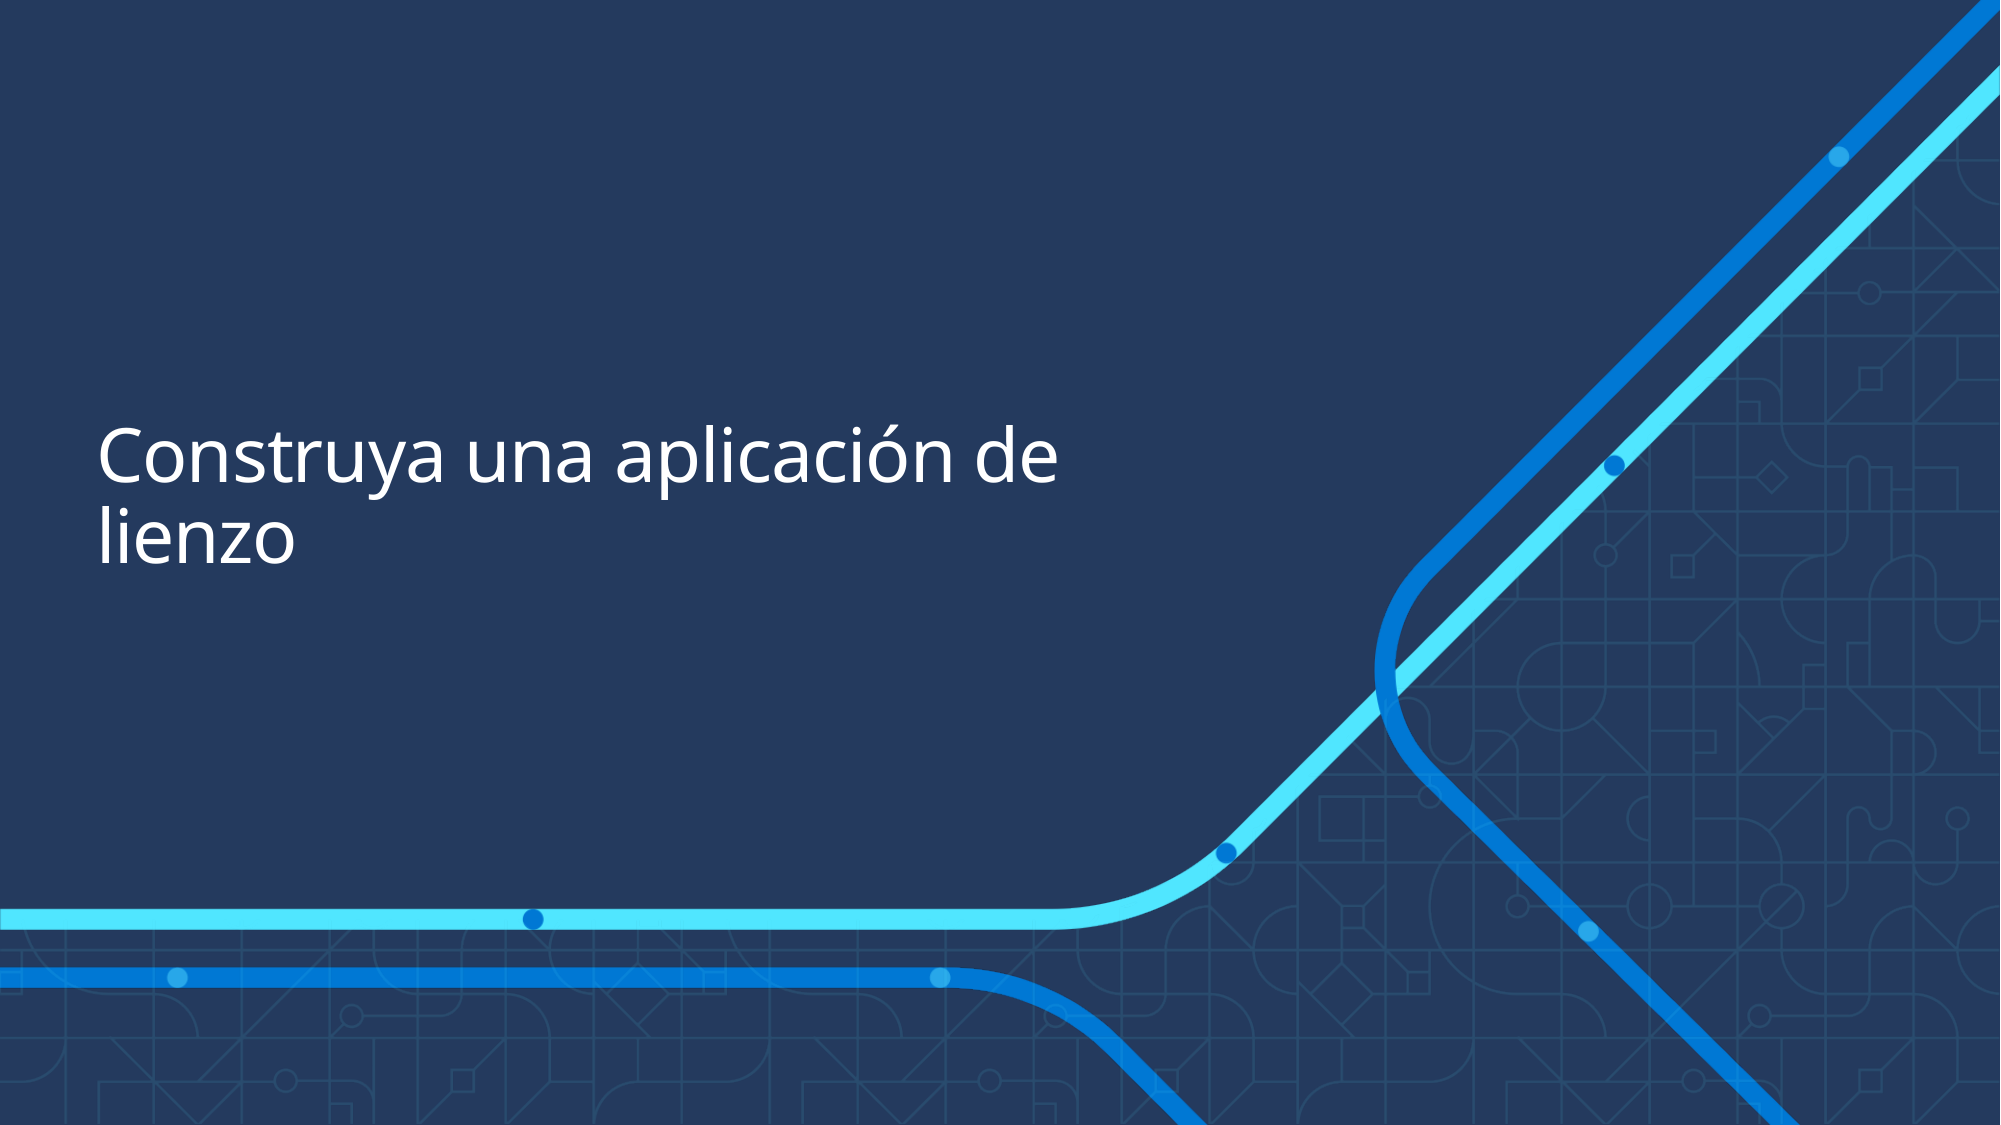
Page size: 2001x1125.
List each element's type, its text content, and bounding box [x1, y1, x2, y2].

title Construya una aplicación de lienzo [96, 391, 1225, 580]
picture [0, 0, 2000, 1125]
